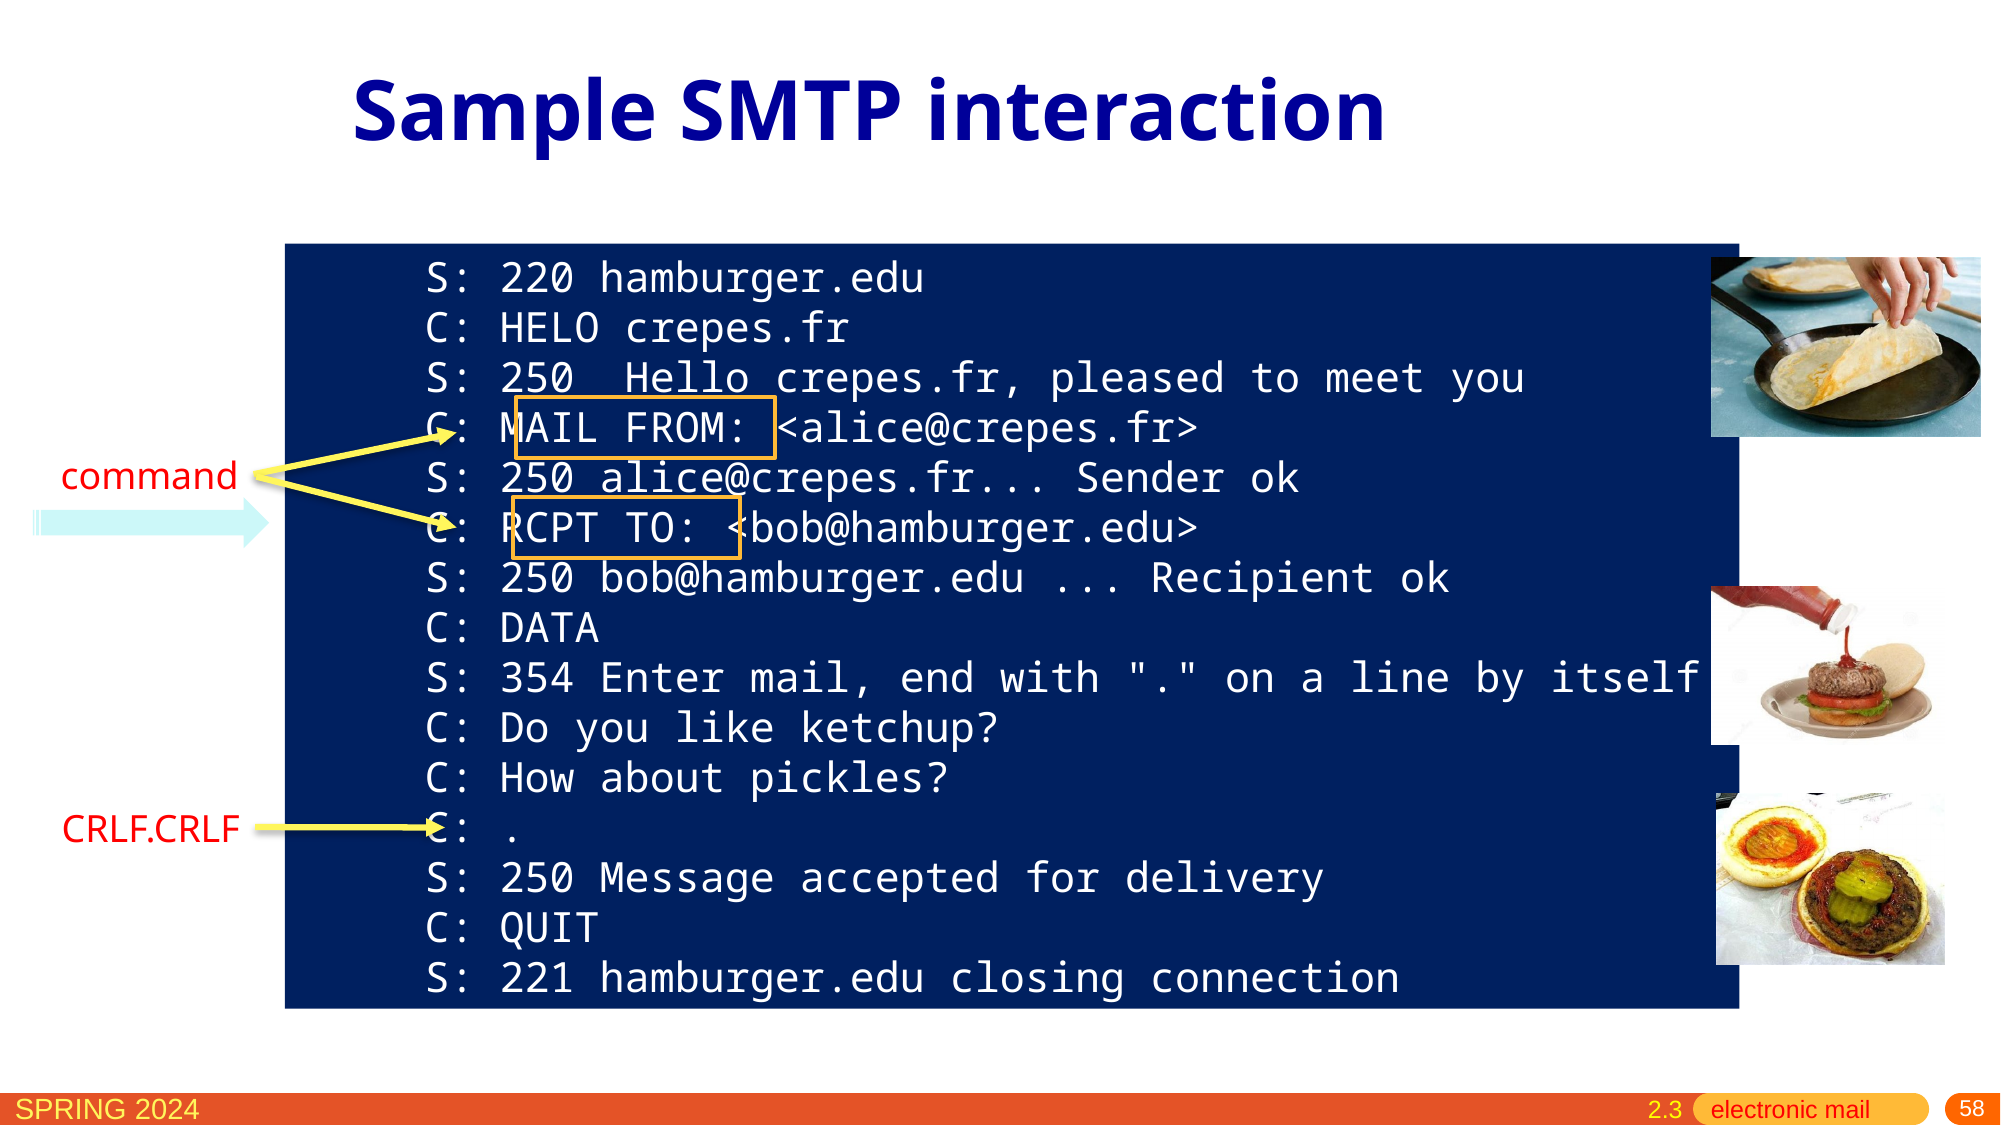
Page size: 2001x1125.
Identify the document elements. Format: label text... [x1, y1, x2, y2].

text_box S: 220 hamburger.edu C: HELO crepes.fr S: 250 Hello crepes.fr, pleased to meet you C: MAIL FROM: <alice@crepes.fr> S: 250 alice@crepes.fr... Sender ok C: RCPT TO: <bob@hamburger.edu> S: 250 bob@hamburger.edu ... Recipient ok C: DATA S: 354 Enter mail, end with "." on a line by itself C: Do you like ketchup? C: How about pickles? C: . S: 250 Message accepted for delivery C: QUIT S: 221 hamburger.edu closing connection [284, 243, 1740, 1009]
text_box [255, 432, 457, 475]
text_box [514, 395, 777, 460]
picture [1711, 257, 1981, 438]
title Sample SMTP interaction [337, 33, 1613, 182]
text_box [511, 495, 742, 560]
picture [1716, 792, 1946, 965]
text_box command [45, 444, 250, 505]
text_box CRLF.CRLF [46, 797, 256, 857]
text_box 2.3 electronic mail [1626, 1086, 1945, 1125]
picture [1711, 585, 1946, 745]
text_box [255, 476, 457, 528]
text_box [36, 497, 257, 549]
